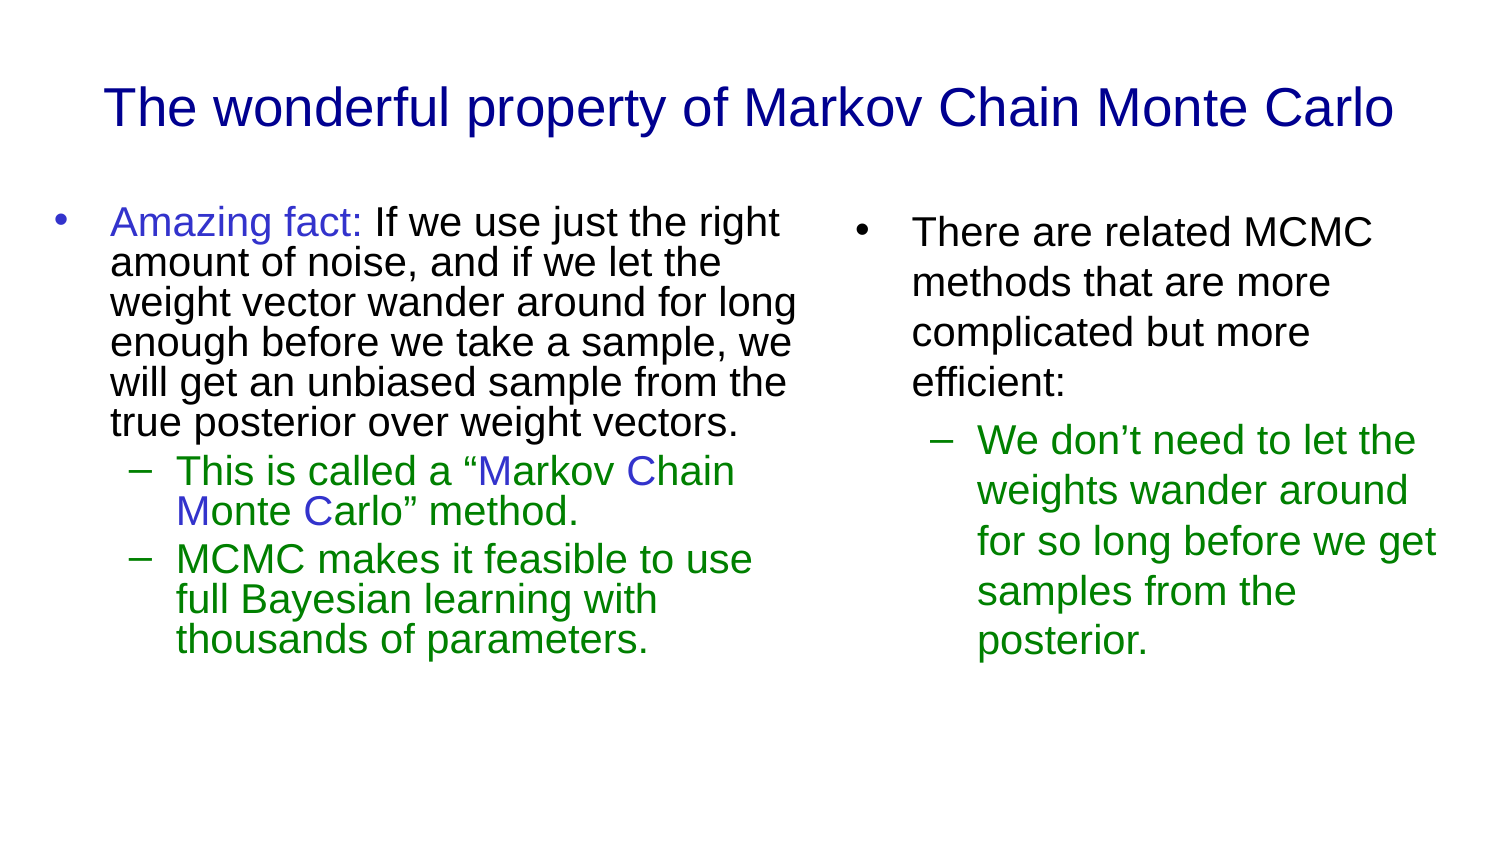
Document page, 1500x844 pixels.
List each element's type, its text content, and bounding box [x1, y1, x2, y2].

title The wonderful property of Markov Chain Monte Carlo [75, 33, 1425, 175]
list Amazing fact: If we use just the right amount of noise, and if we let the weight vector wander around for long enough before we take a sample, we will get an unbiased sample from the true posterior over weight vectors. This is called a “Markov Chain Monte Carlo” method. MCMC makes it feasible to use full Bayesian learning with thousands of parameters. [38, 196, 820, 803]
list There are related MCMC methods that are more complicated but more efficient: We don’t need to let the weights wander around for so long before we get samples from the posterior. [840, 196, 1462, 754]
